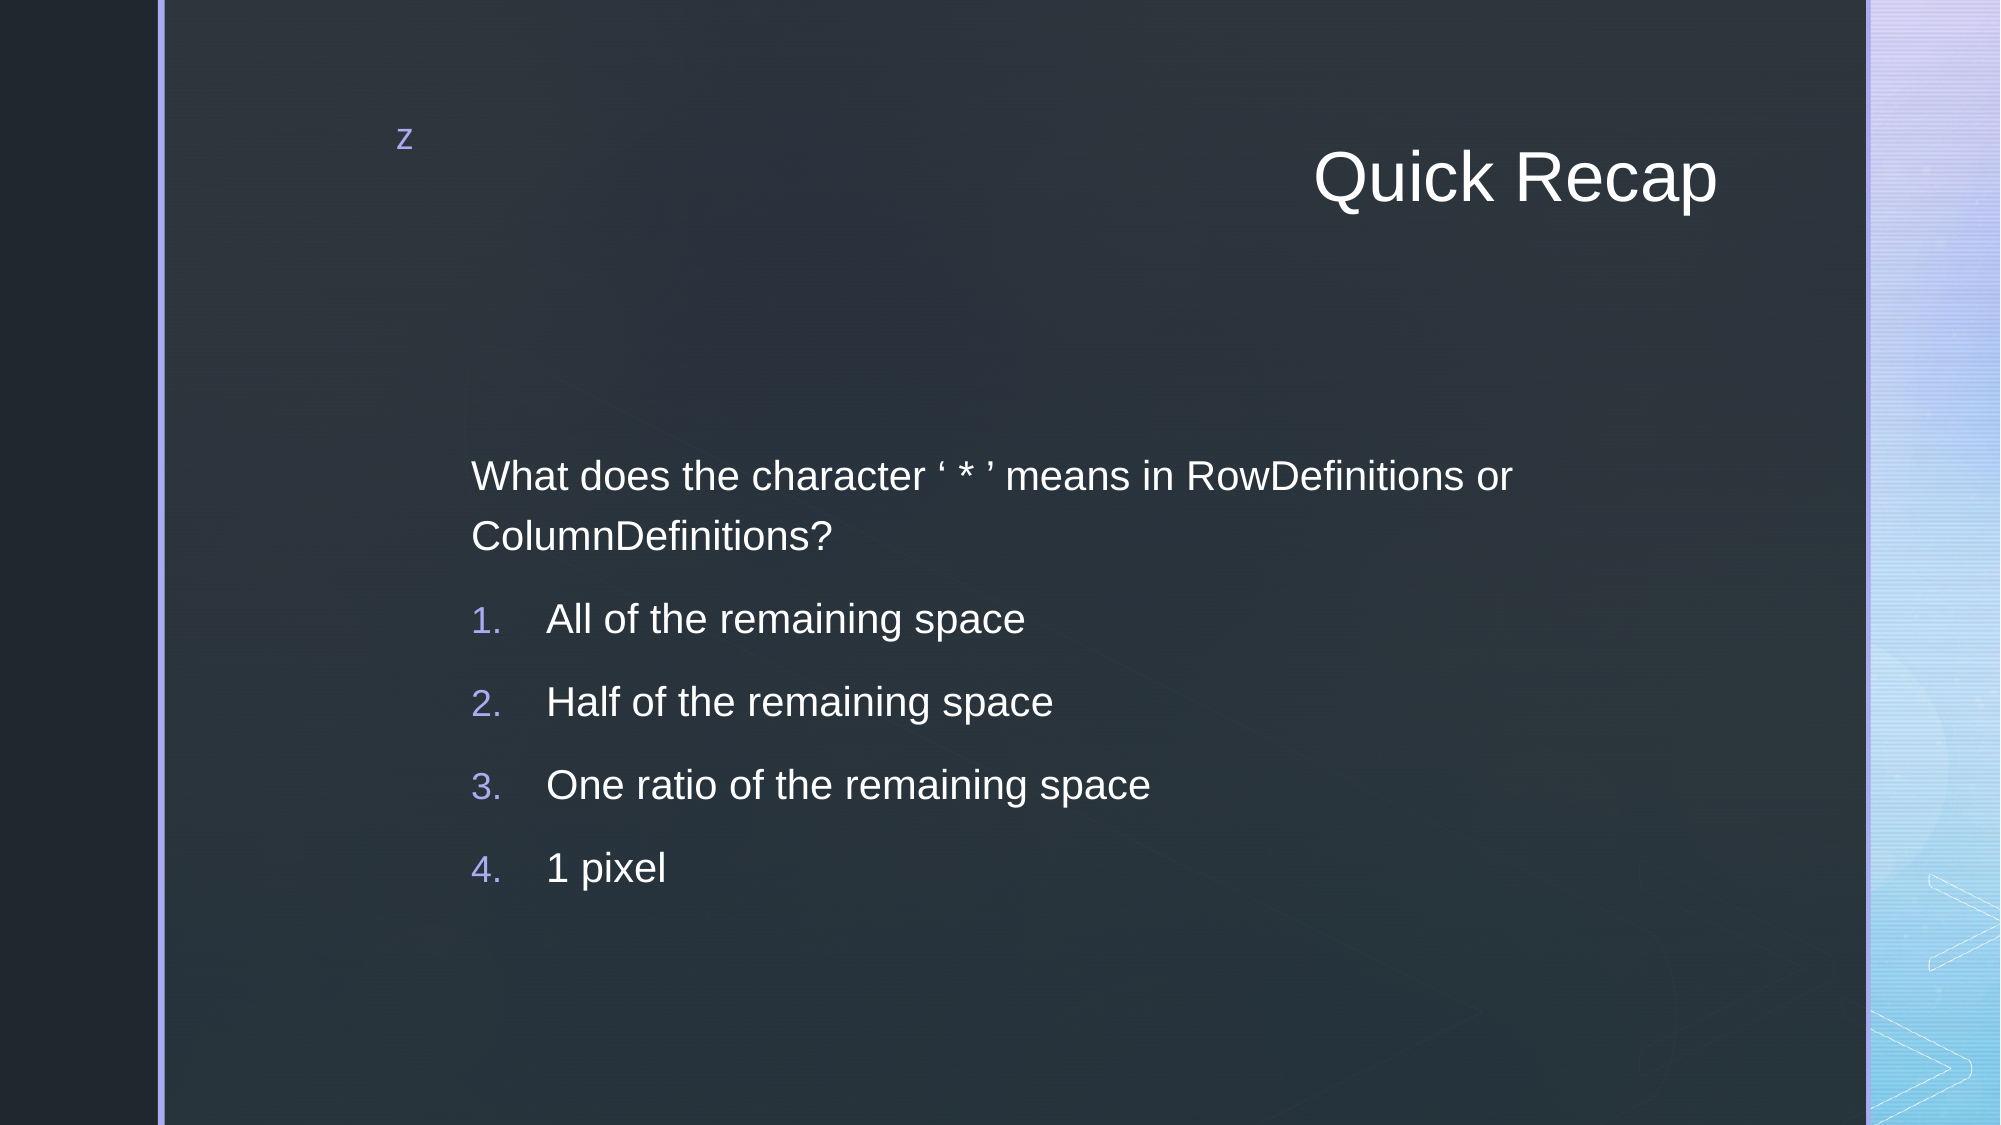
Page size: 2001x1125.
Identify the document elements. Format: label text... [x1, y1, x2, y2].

list What does the character ‘ * ’ means in RowDefinitions or ColumnDefinitions? All of the remaining space Half of the remaining space One ratio of the remaining space 1 pixel [454, 336, 1734, 993]
title Quick Recap [428, 132, 1734, 310]
picture [1871, 0, 2001, 1125]
